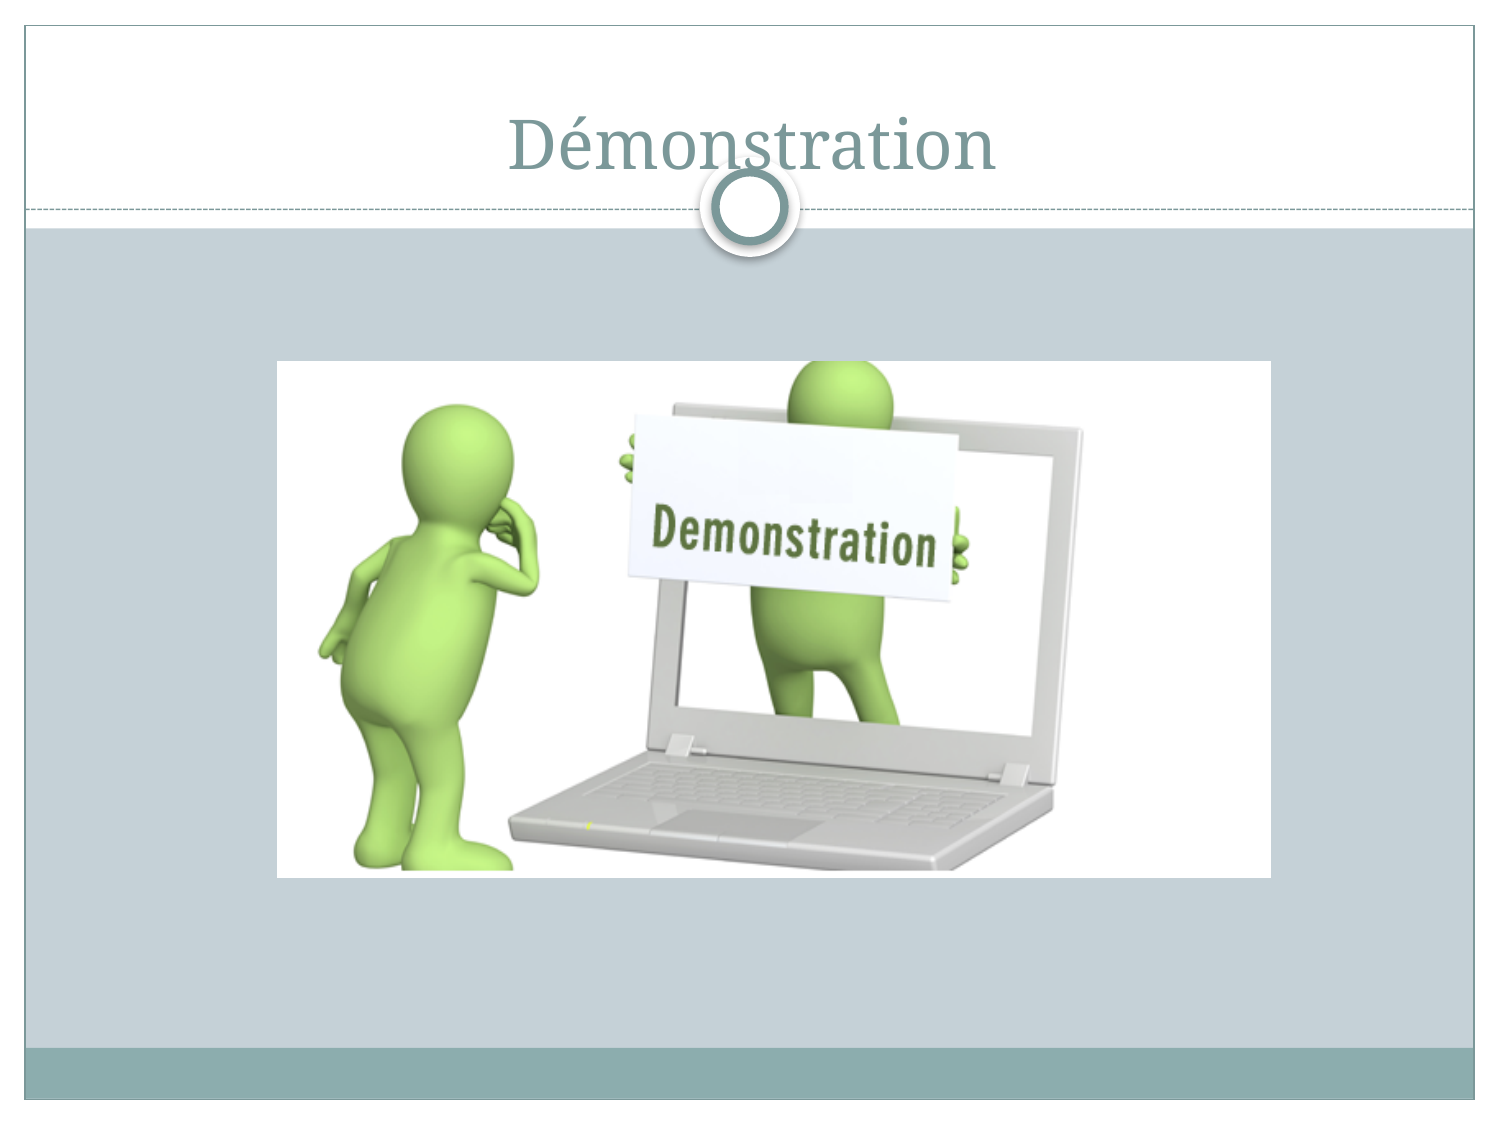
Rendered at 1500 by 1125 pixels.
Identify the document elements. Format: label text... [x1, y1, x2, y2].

picture [277, 361, 1271, 879]
title Démonstration [53, 66, 1454, 191]
